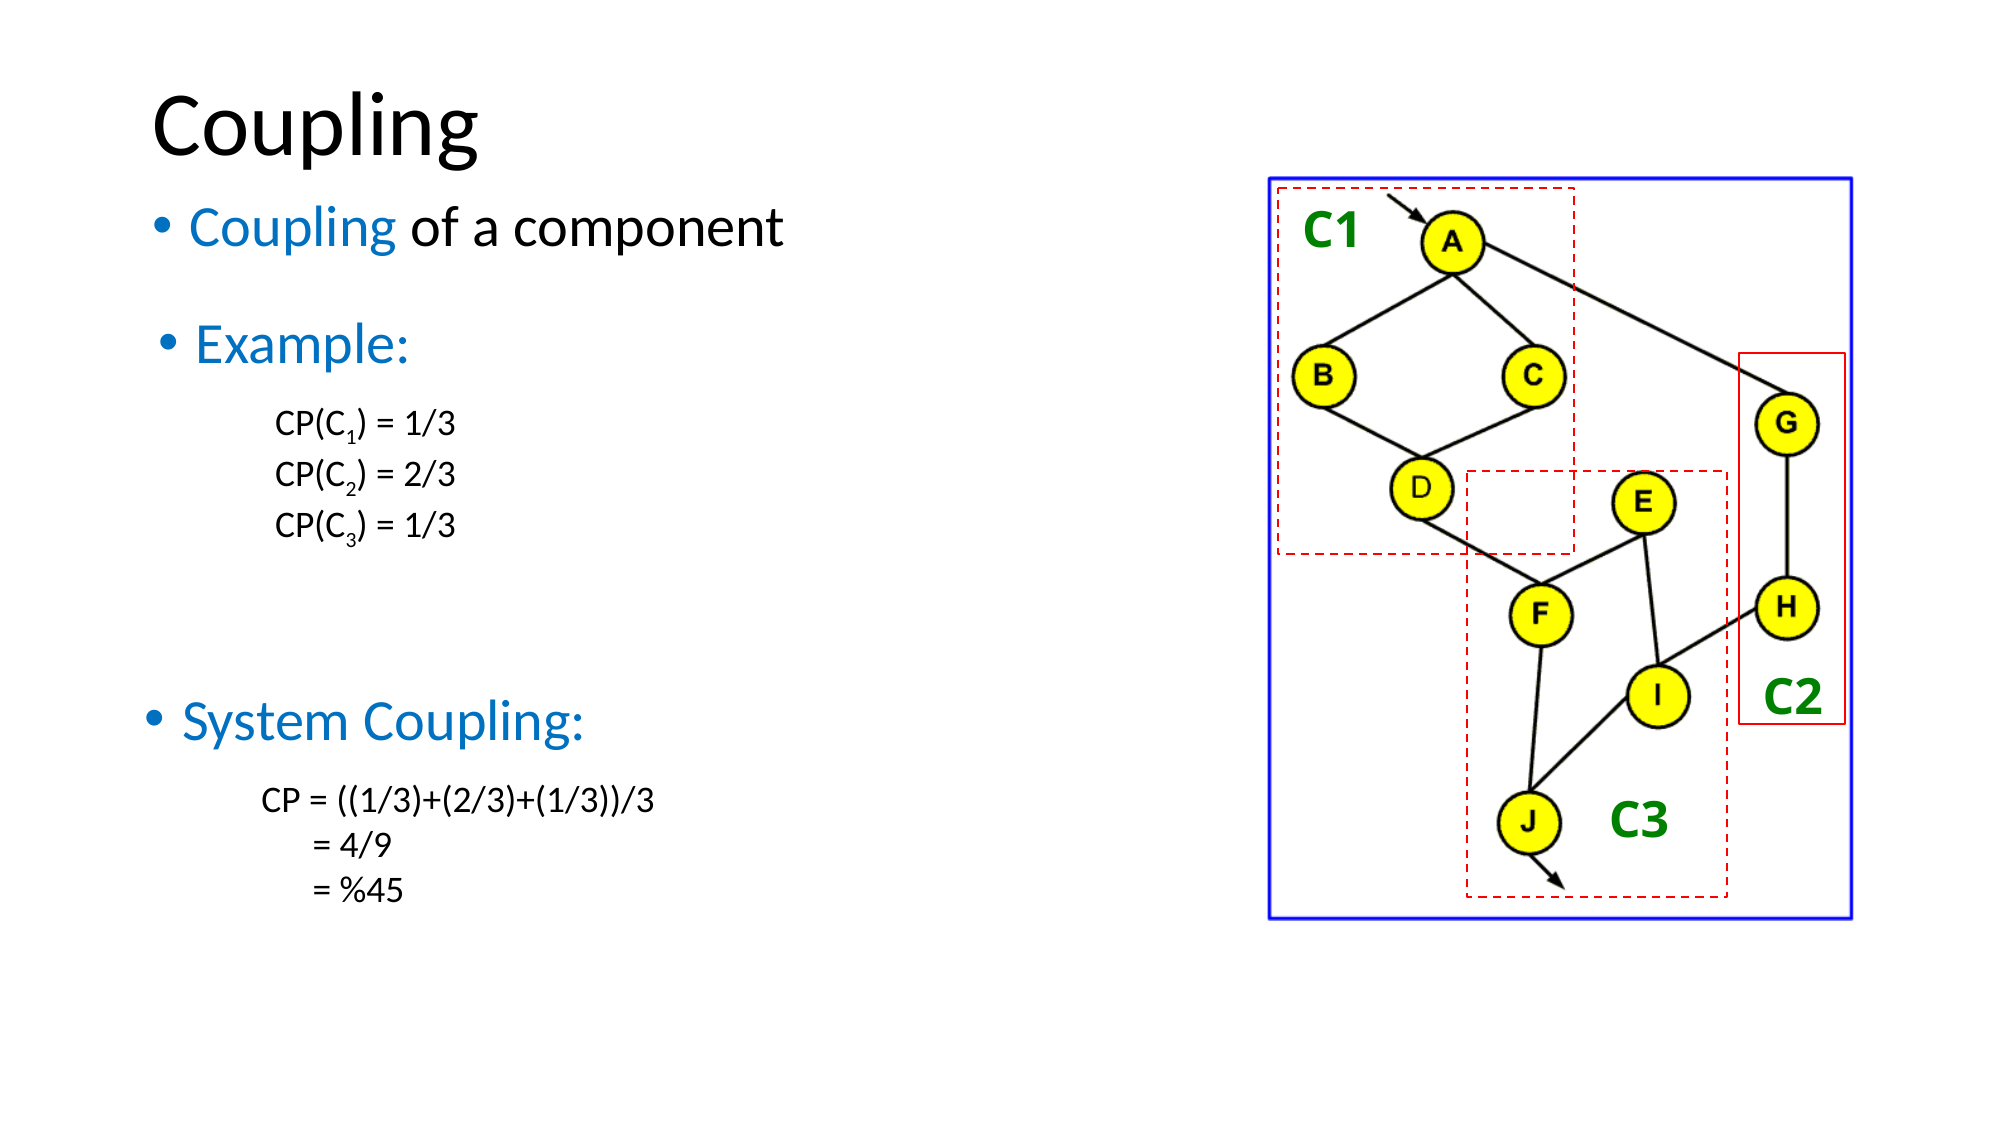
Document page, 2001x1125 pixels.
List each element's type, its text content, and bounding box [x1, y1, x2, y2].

title Coupling [137, 59, 1863, 191]
text_box CP(C1) = 1/3 CP(C2) = 2/3 CP(C3) = 1/3 [260, 390, 491, 560]
list Coupling of a component [137, 188, 1068, 283]
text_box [1267, 176, 1854, 921]
text_box Example: [143, 305, 1073, 400]
text_box CP = ((1/3)+(2/3)+(1/3))/3 = 4/9 = %45 [246, 767, 686, 918]
text_box System Coupling: [129, 682, 1060, 777]
